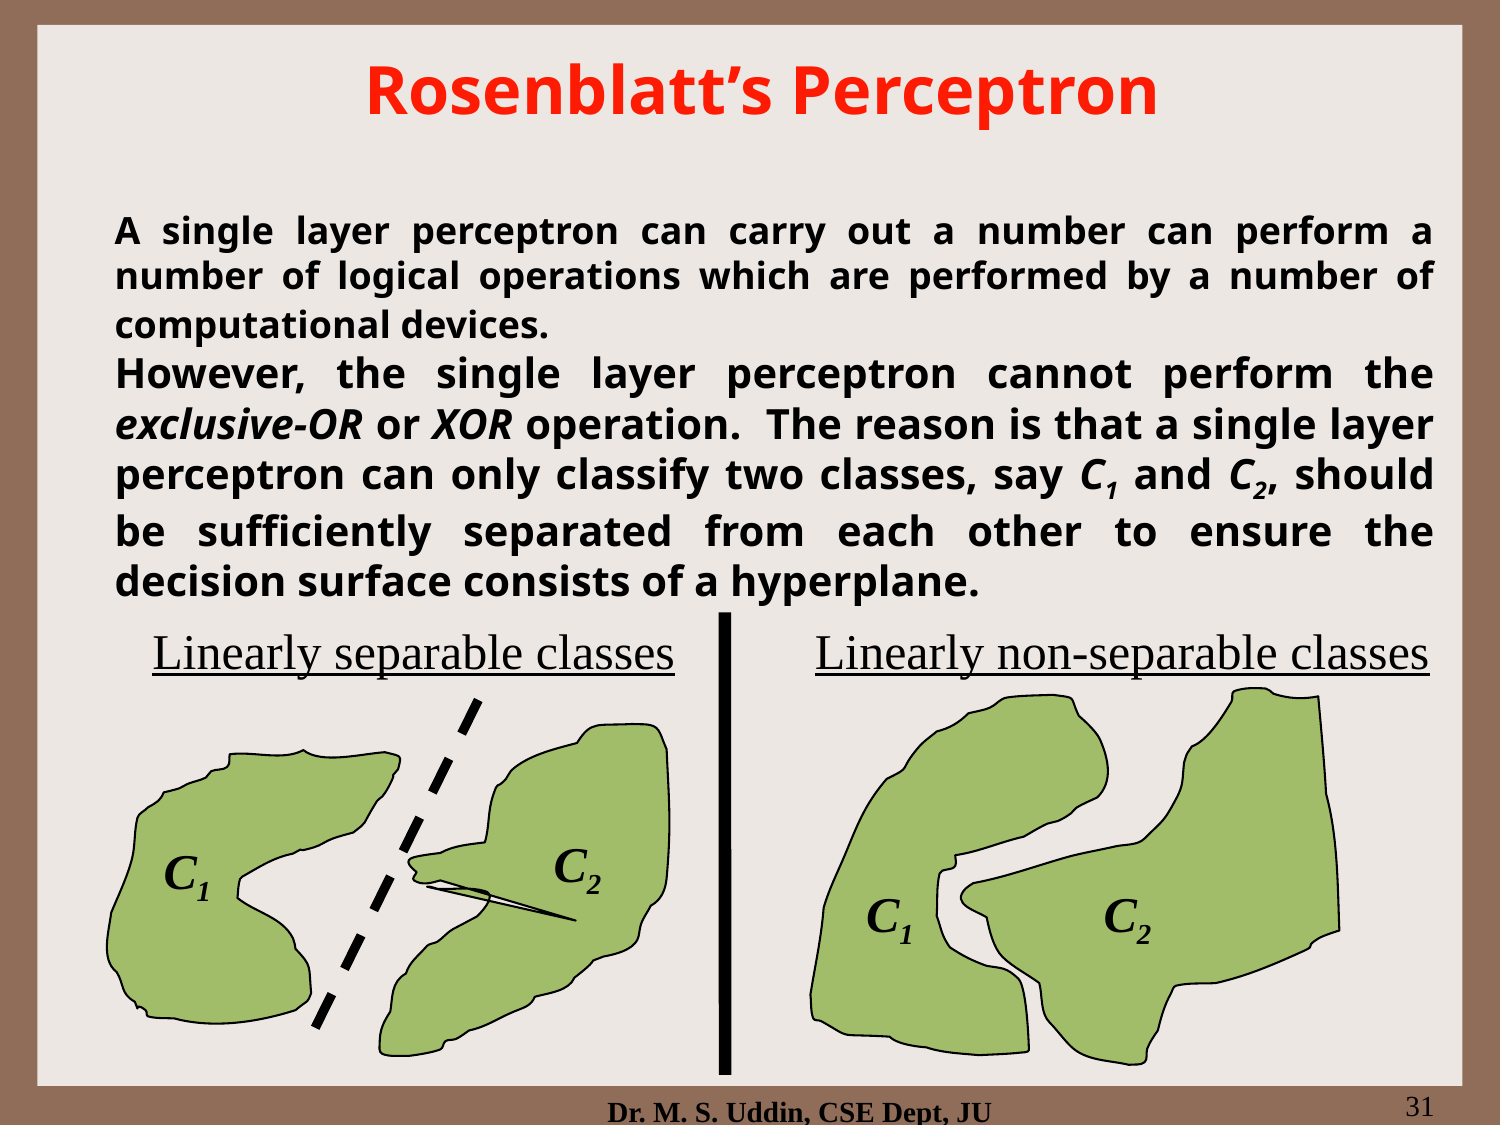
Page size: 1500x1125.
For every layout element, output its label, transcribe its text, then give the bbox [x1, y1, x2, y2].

title Rosenblatt’s Perceptron [99, 50, 1425, 125]
text_box [960, 688, 1340, 1065]
text_box A single layer perceptron can carry out a number can perform a number of logical operations which are performed by a number of computational devices. However, the single layer perceptron cannot perform the exclusive-OR or XOR operation. The reason is that a single layer perceptron can only classify two classes, say C1 and C2, should be sufficiently separated from each other to ensure the decision surface consists of a hyperplane. [99, 199, 1450, 612]
text_box C1 [851, 874, 929, 958]
footer Dr. M. S. Uddin, CSE Dept, JU [562, 1085, 1038, 1125]
text_box [810, 694, 1108, 1056]
text_box Linearly separable classes [137, 612, 713, 688]
text_box C2 [1088, 874, 1167, 958]
slide_number 31 [1137, 1079, 1450, 1125]
text_box Linearly non-separable classes [799, 612, 1475, 688]
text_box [99, 699, 672, 1058]
